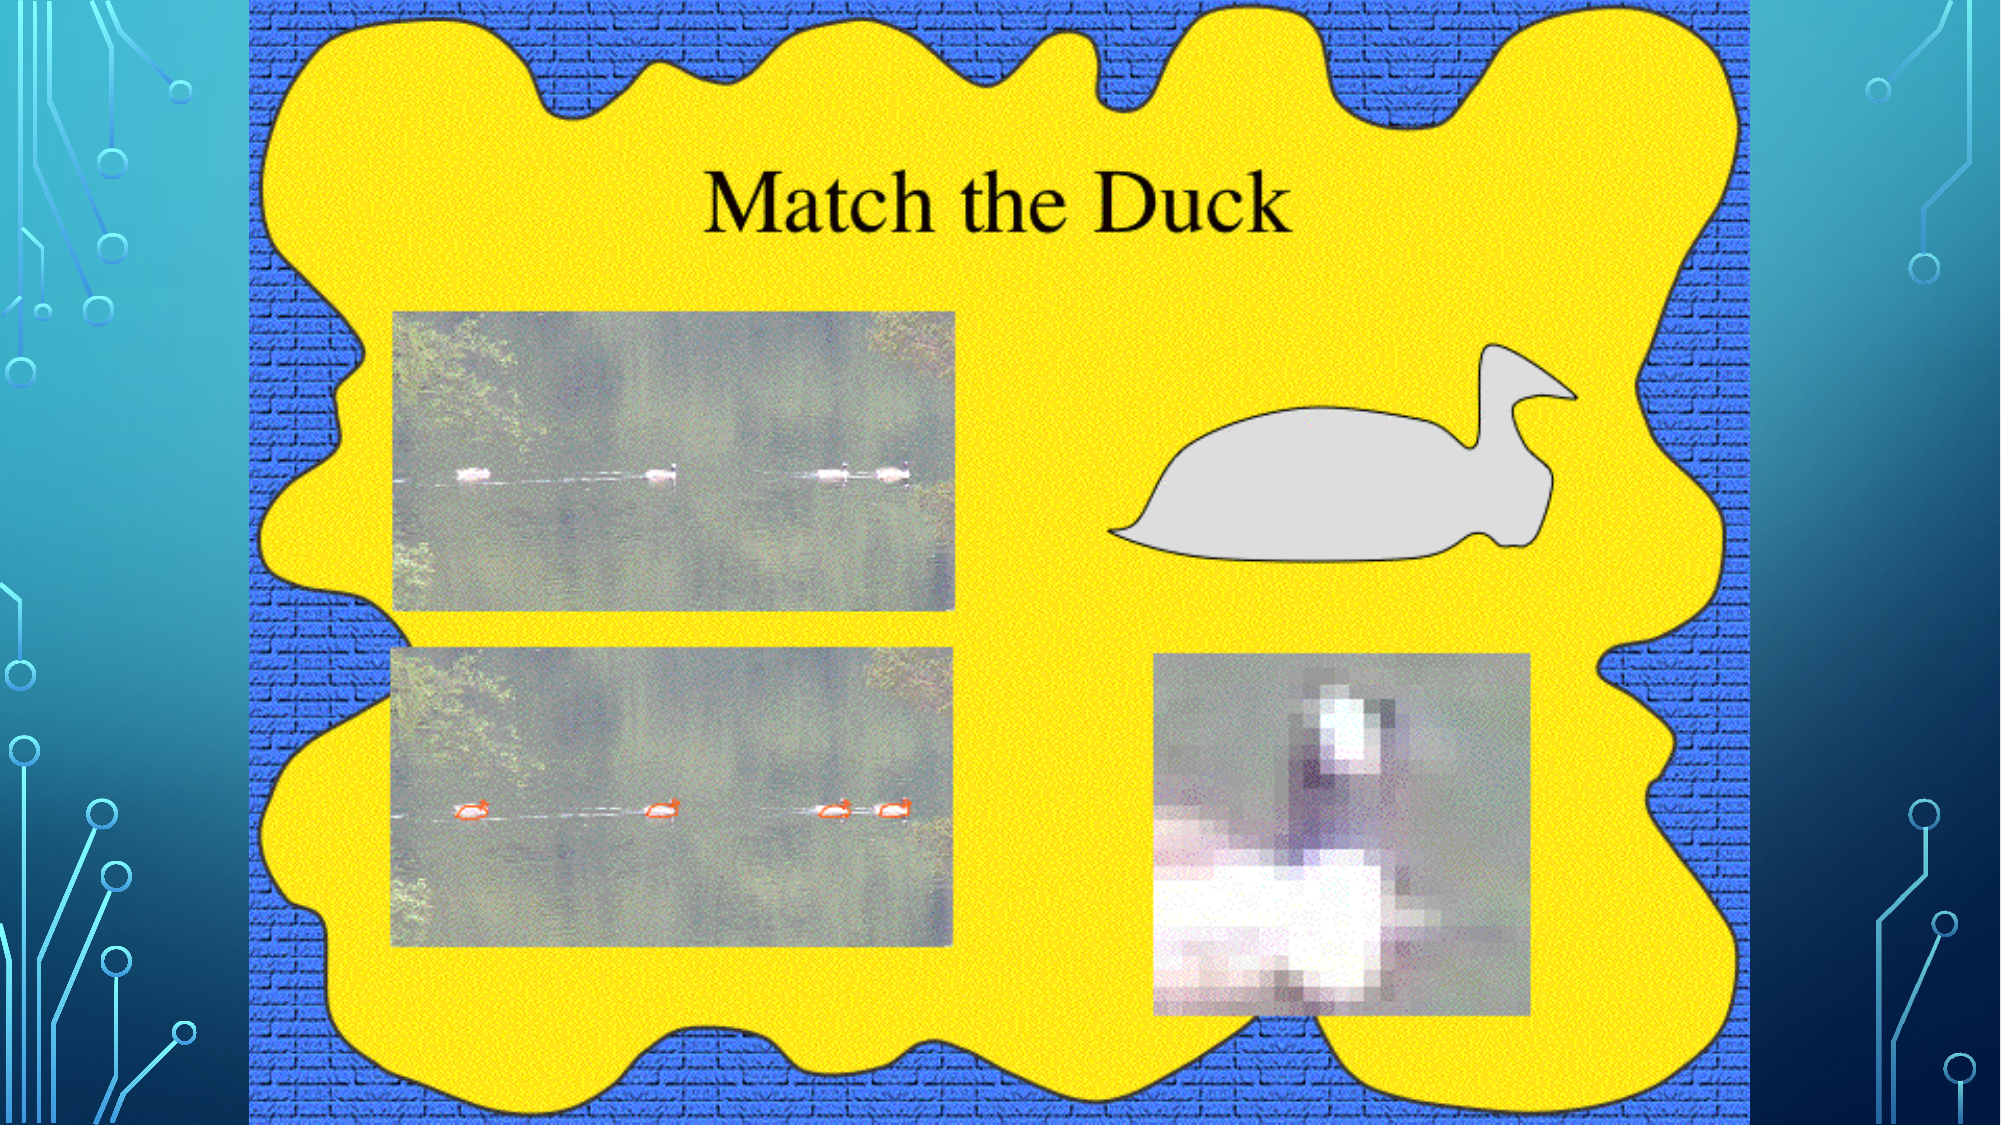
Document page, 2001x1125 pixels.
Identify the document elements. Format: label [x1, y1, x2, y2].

picture [249, 0, 1751, 1125]
